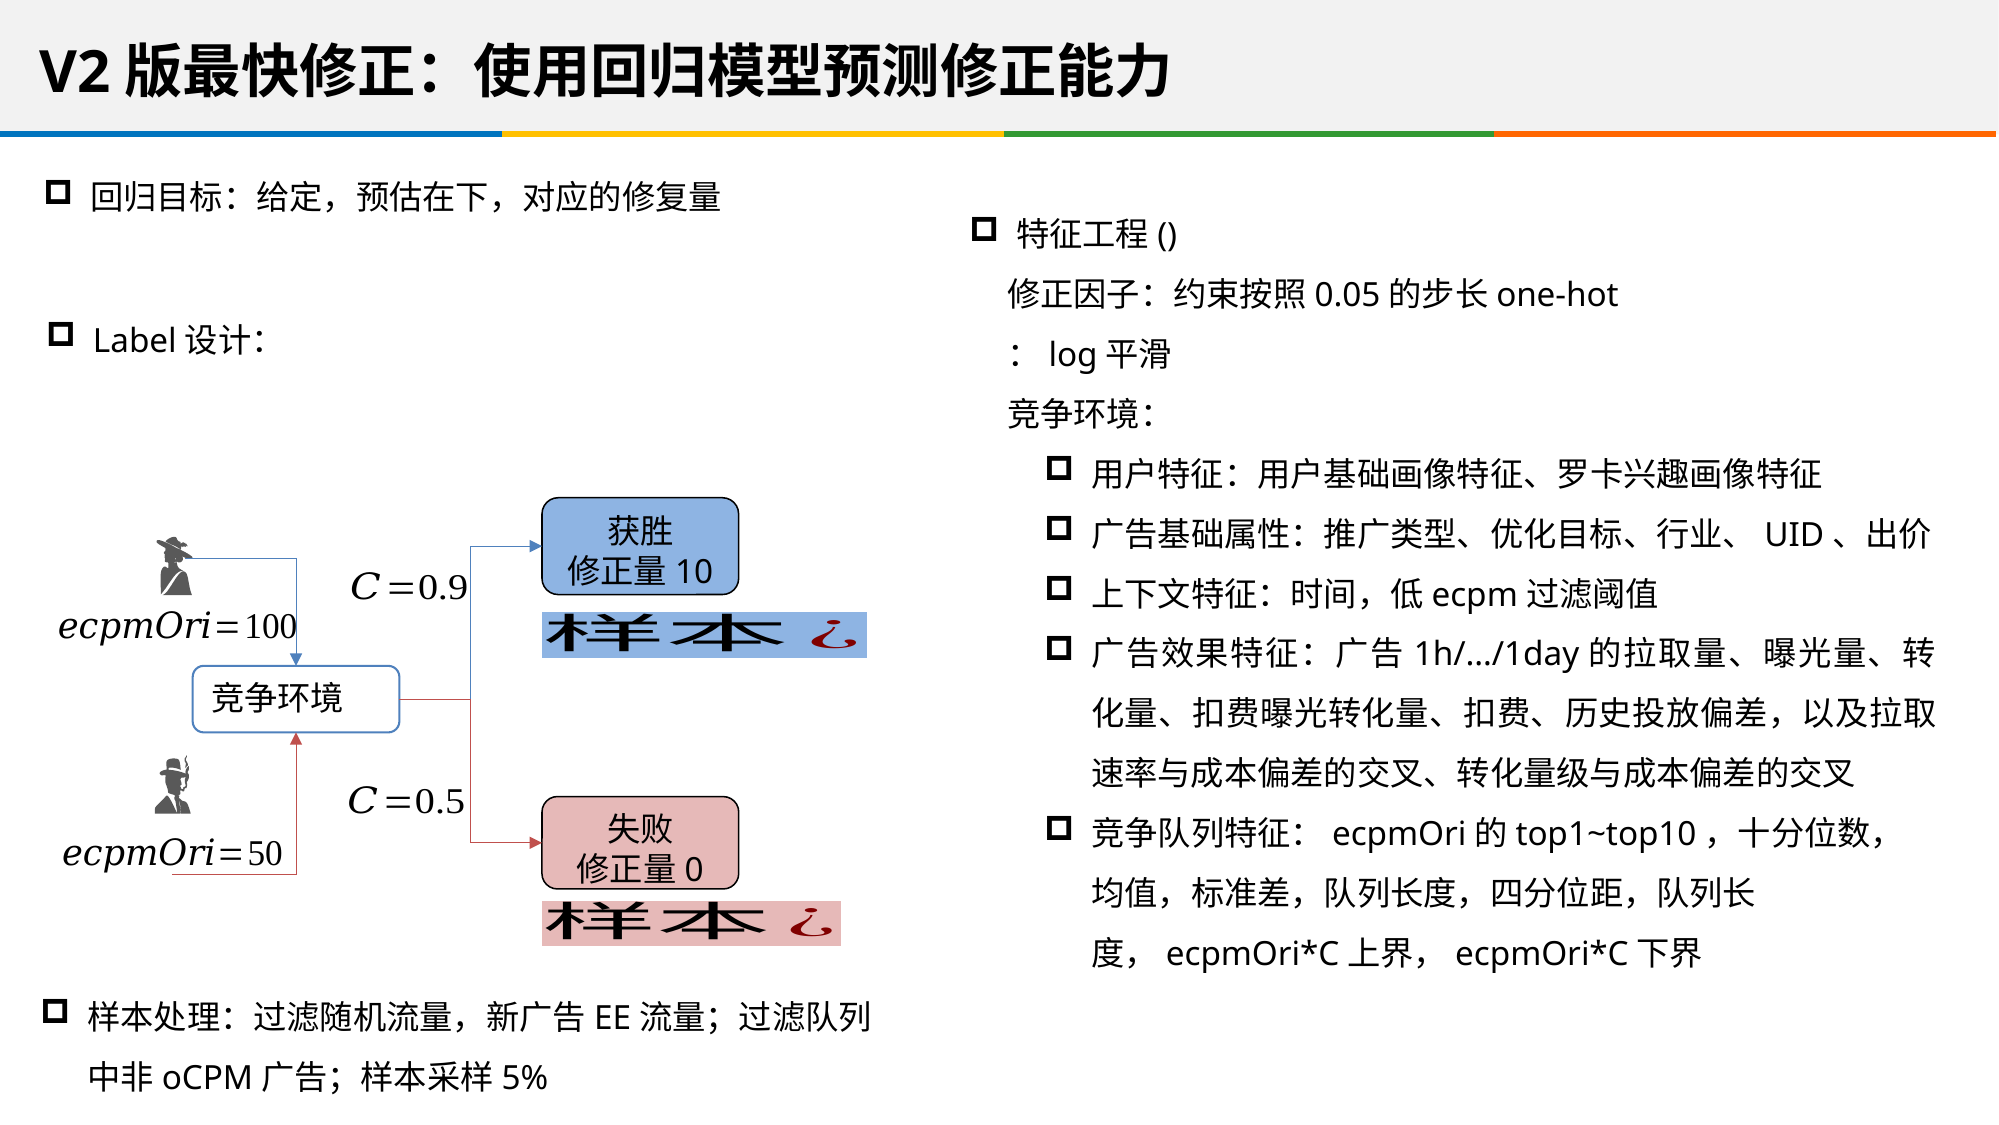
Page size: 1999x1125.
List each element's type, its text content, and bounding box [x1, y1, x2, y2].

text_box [0, 0, 1999, 135]
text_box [399, 699, 542, 843]
text_box [154, 799, 163, 814]
text_box 样本处理：过滤随机流量，新广告EE流量；过滤队列中非oCPM广告；样本采样5% [25, 968, 919, 1104]
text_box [163, 741, 306, 866]
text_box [399, 546, 543, 700]
text_box [156, 536, 193, 596]
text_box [185, 558, 297, 666]
